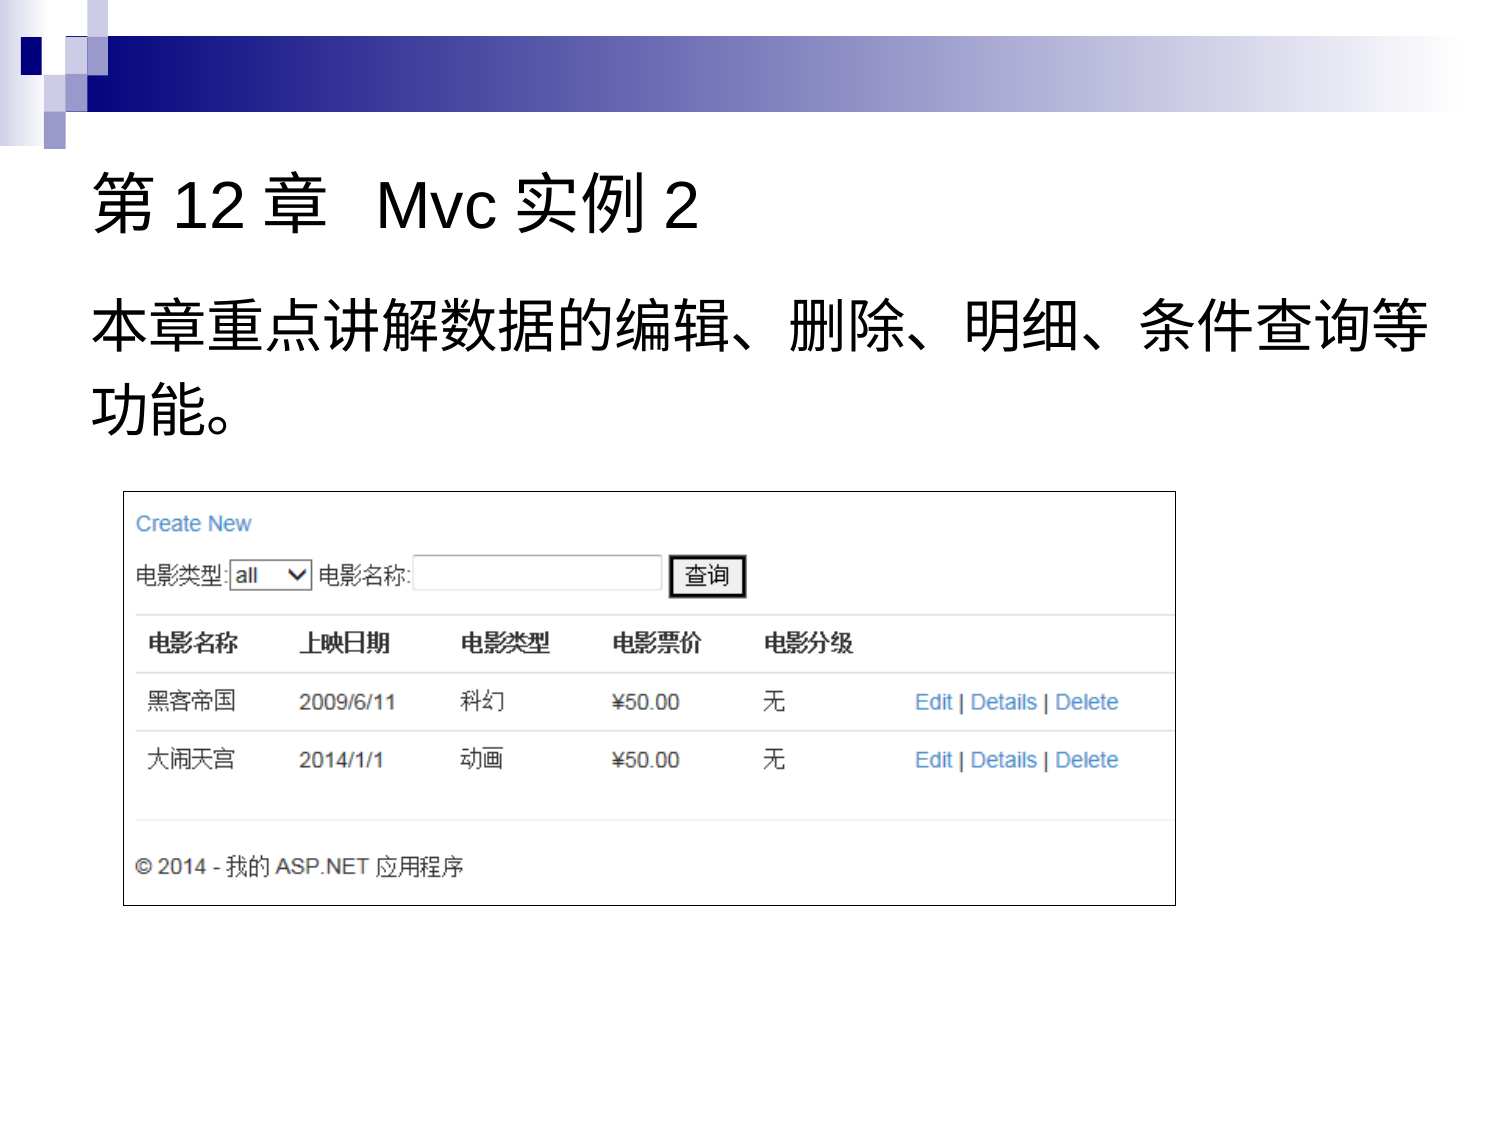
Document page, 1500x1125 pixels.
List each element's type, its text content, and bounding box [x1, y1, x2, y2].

title 第12章 Mvc实例2 [75, 149, 1425, 256]
picture [123, 491, 1176, 906]
list 本章重点讲解数据的编辑、删除、明细、条件查询等功能。 [75, 267, 1447, 1000]
